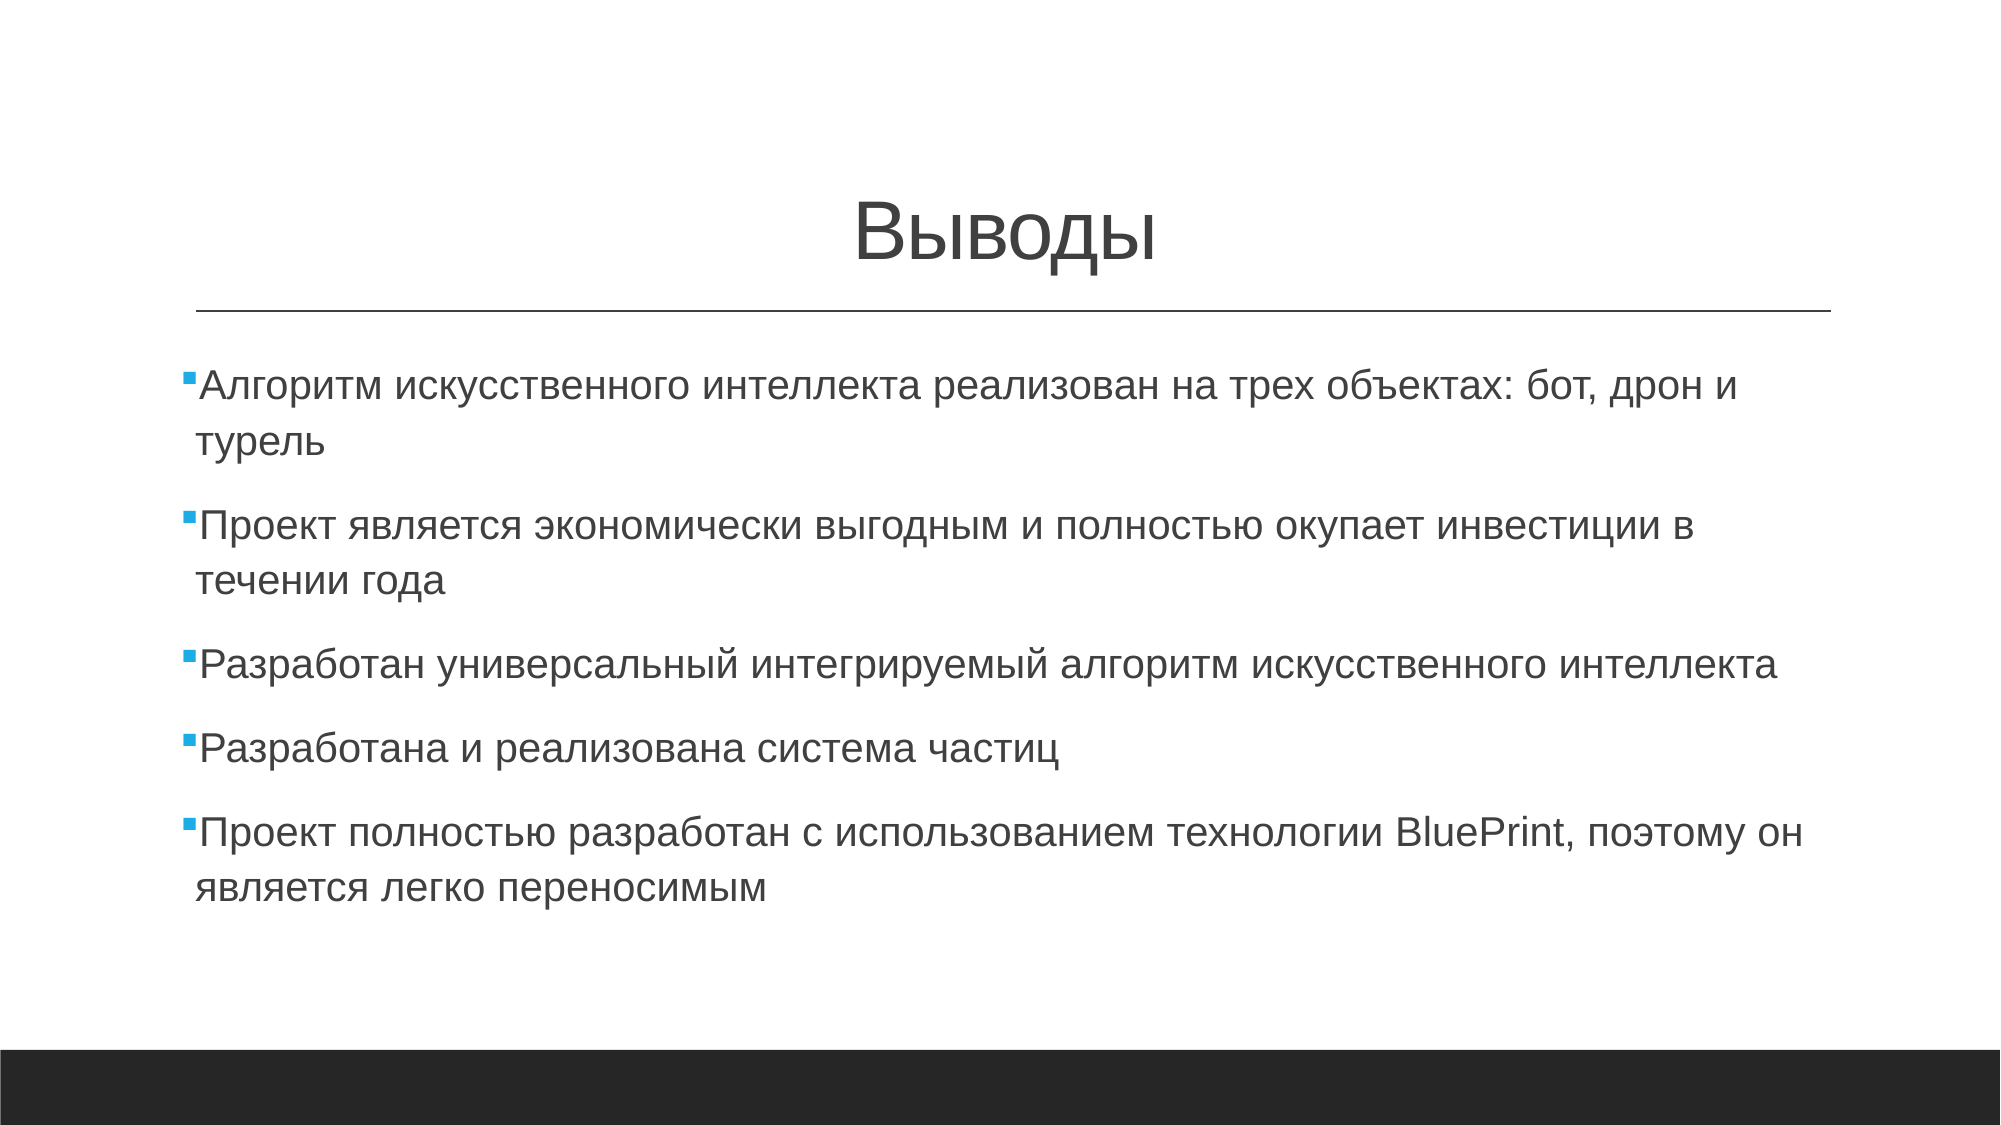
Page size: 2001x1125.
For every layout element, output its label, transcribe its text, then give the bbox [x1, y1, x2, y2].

title Выводы [180, 47, 1830, 285]
list Алгоритм искусственного интеллекта реализован на трех объектах: бот, дрон и турель Проект является экономически выгодным и полностью окупает инвестиции в течении года Разработан универсальный интегрируемый алгоритм искусственного интеллекта Разработана и реализована система частиц Проект полностью разработан с использованием технологии BluePrint, поэтому он является легко переносимым [180, 345, 1830, 963]
